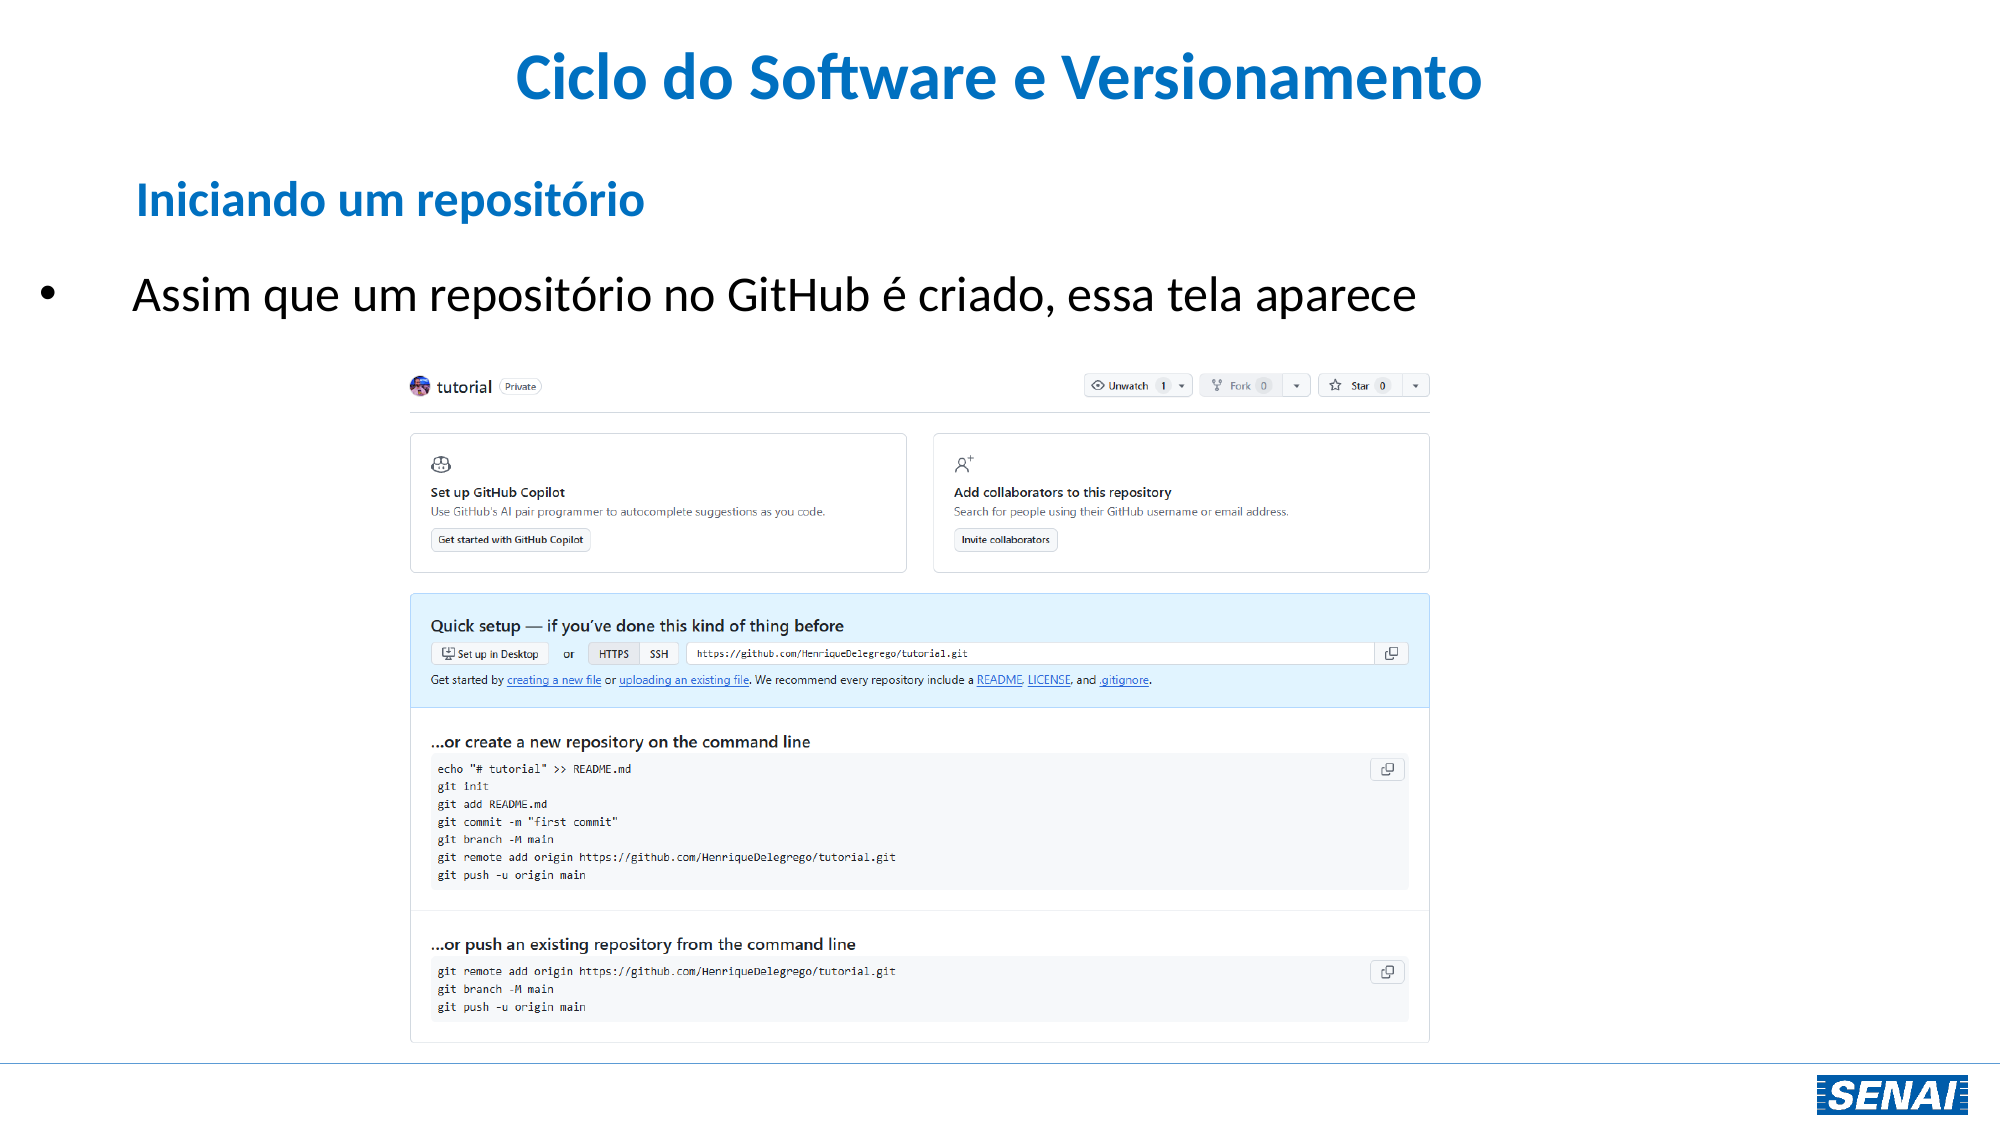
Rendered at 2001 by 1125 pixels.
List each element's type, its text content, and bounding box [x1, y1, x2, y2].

text_box Iniciando um repositório [111, 165, 671, 235]
text_box Assim que um repositório no GitHub é criado, essa tela aparece [0, 254, 1937, 330]
picture [1817, 1075, 1968, 1115]
title Ciclo do Software e Versionamento [500, 0, 1500, 180]
picture [387, 363, 1444, 1048]
